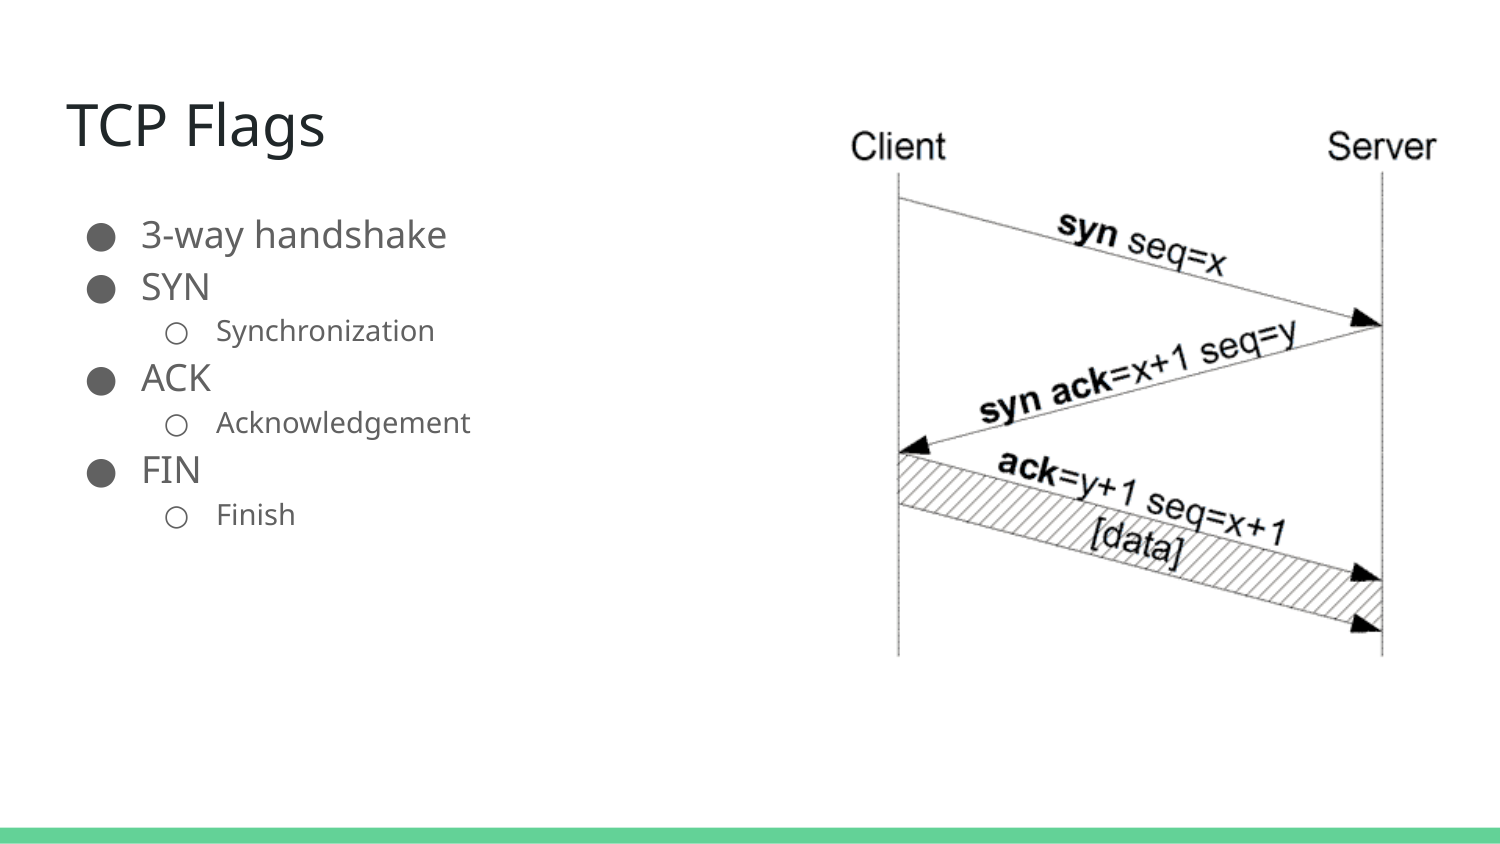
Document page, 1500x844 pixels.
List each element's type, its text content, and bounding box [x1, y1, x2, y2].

title TCP Flags [51, 72, 1449, 167]
list 3-way handshake SYN Synchronization ACK Acknowledgement FIN Finish [51, 189, 806, 750]
picture [841, 126, 1443, 665]
